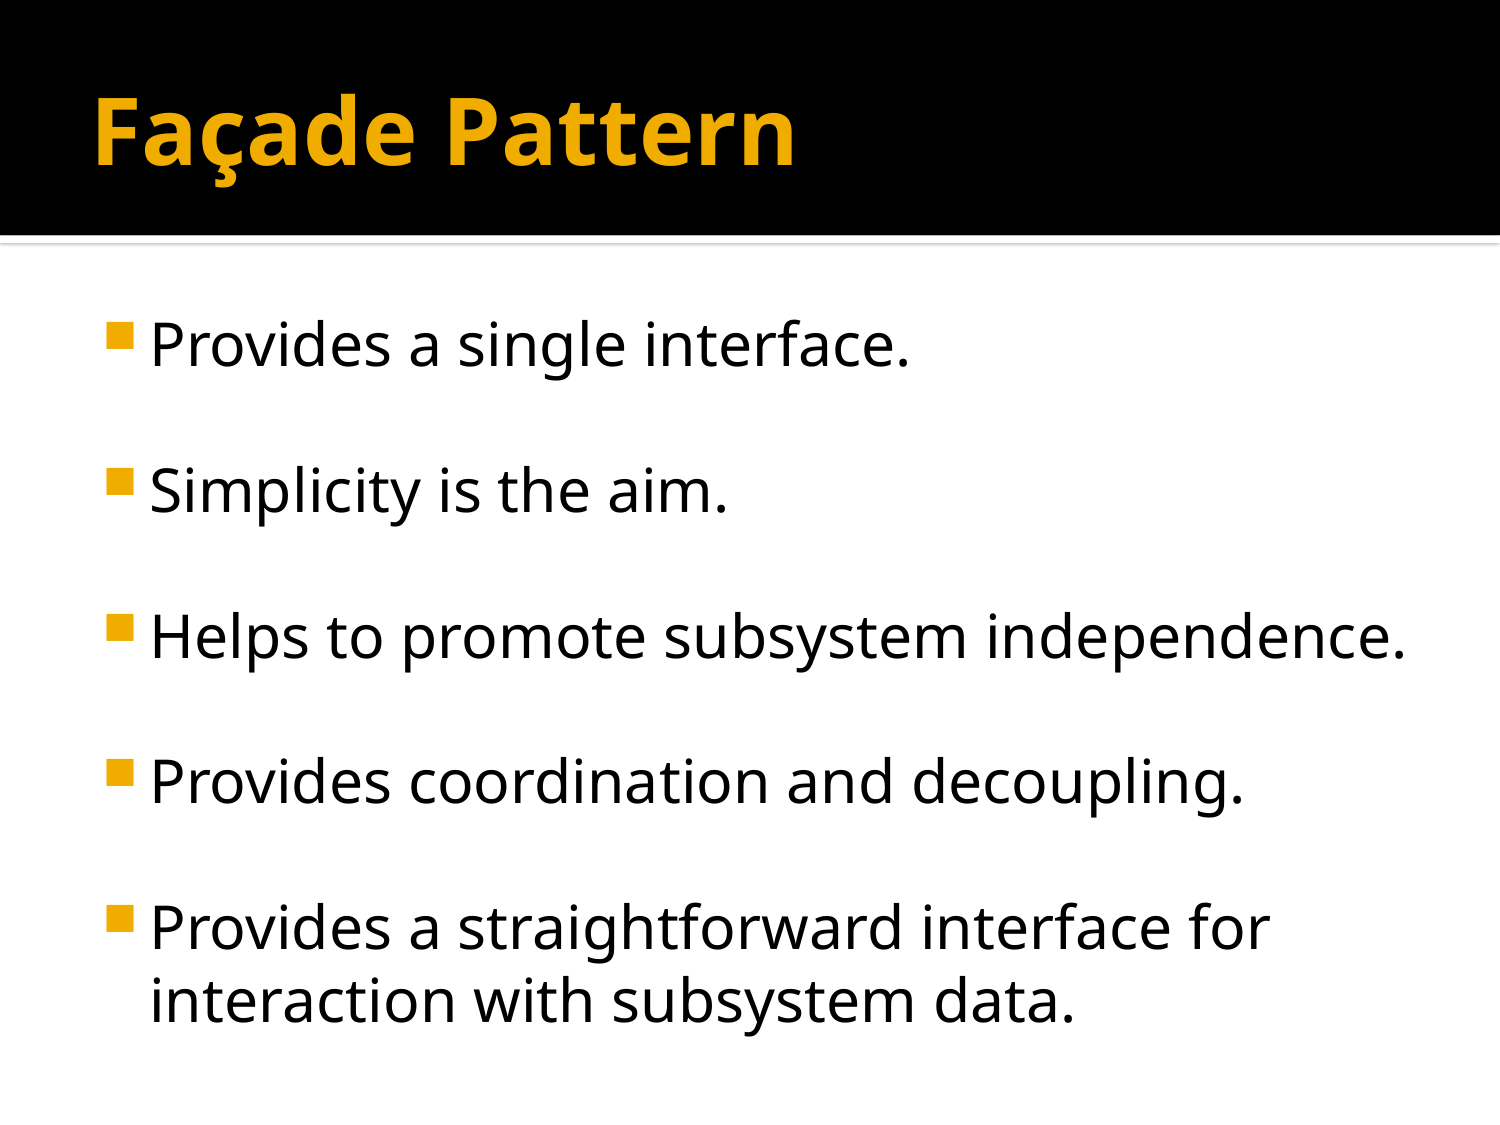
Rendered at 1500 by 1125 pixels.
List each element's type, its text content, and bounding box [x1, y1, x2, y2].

list Provides a single interface. Simplicity is the aim. Helps to promote subsystem independence. Provides coordination and decoupling. Provides a straightforward interface for interaction with subsystem data. [75, 291, 1425, 1050]
title Façade Pattern [75, 25, 1425, 231]
